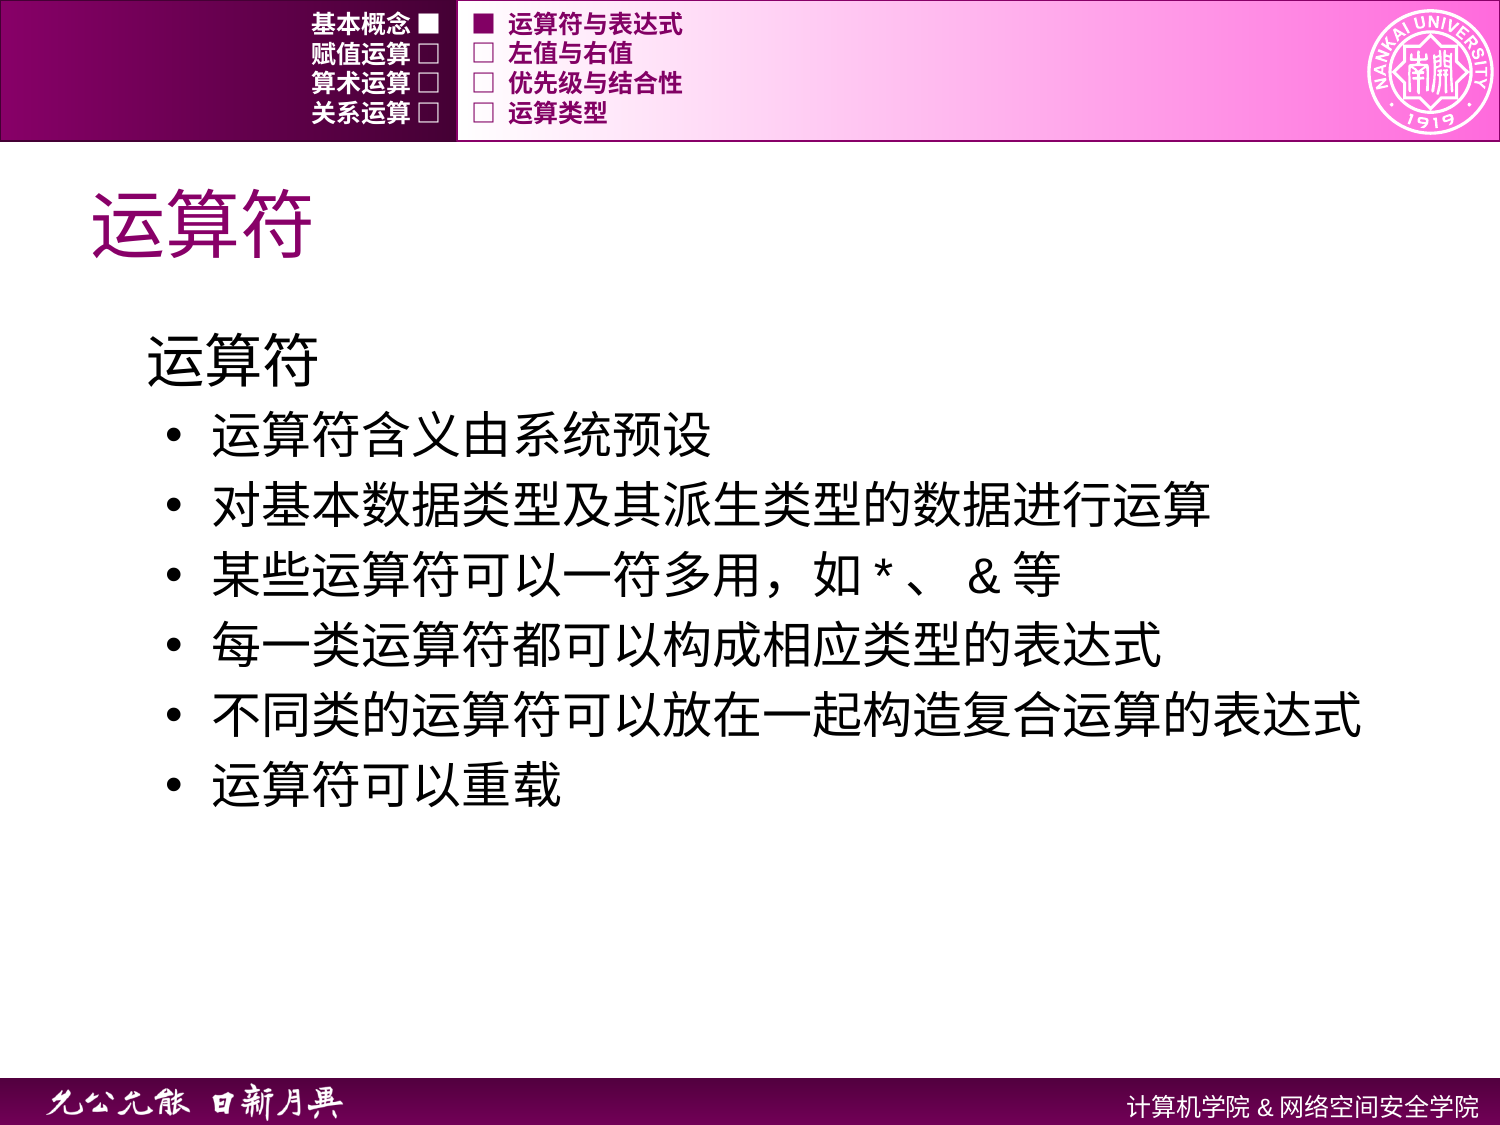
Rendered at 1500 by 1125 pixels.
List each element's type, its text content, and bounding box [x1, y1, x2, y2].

text_box □ 左值与右值 [455, 36, 1361, 66]
text_box 关系运算 □ [0, 95, 455, 129]
text_box □ 运算类型 [455, 95, 1361, 129]
title 运算符 [74, 163, 1426, 282]
text_box □ 优先级与结合性 [455, 66, 1361, 95]
text_box ■ 运算符与表达式 [455, 7, 1361, 36]
picture [35, 1081, 356, 1122]
text_box 基本概念 ■ [0, 7, 455, 36]
text_box 赋值运算 □ [0, 36, 455, 66]
list 运算符 运算符含义由系统预设 对基本数据类型及其派生类型的数据进行运算 某些运算符可以一符多用，如*、&等 每一类运算符都可以构成相应类型的表达式 不同类的运算符可以放在一起构造复合运算的表达式 运算符可以重载 [74, 316, 1426, 1055]
text_box 算术运算 □ [0, 66, 455, 95]
